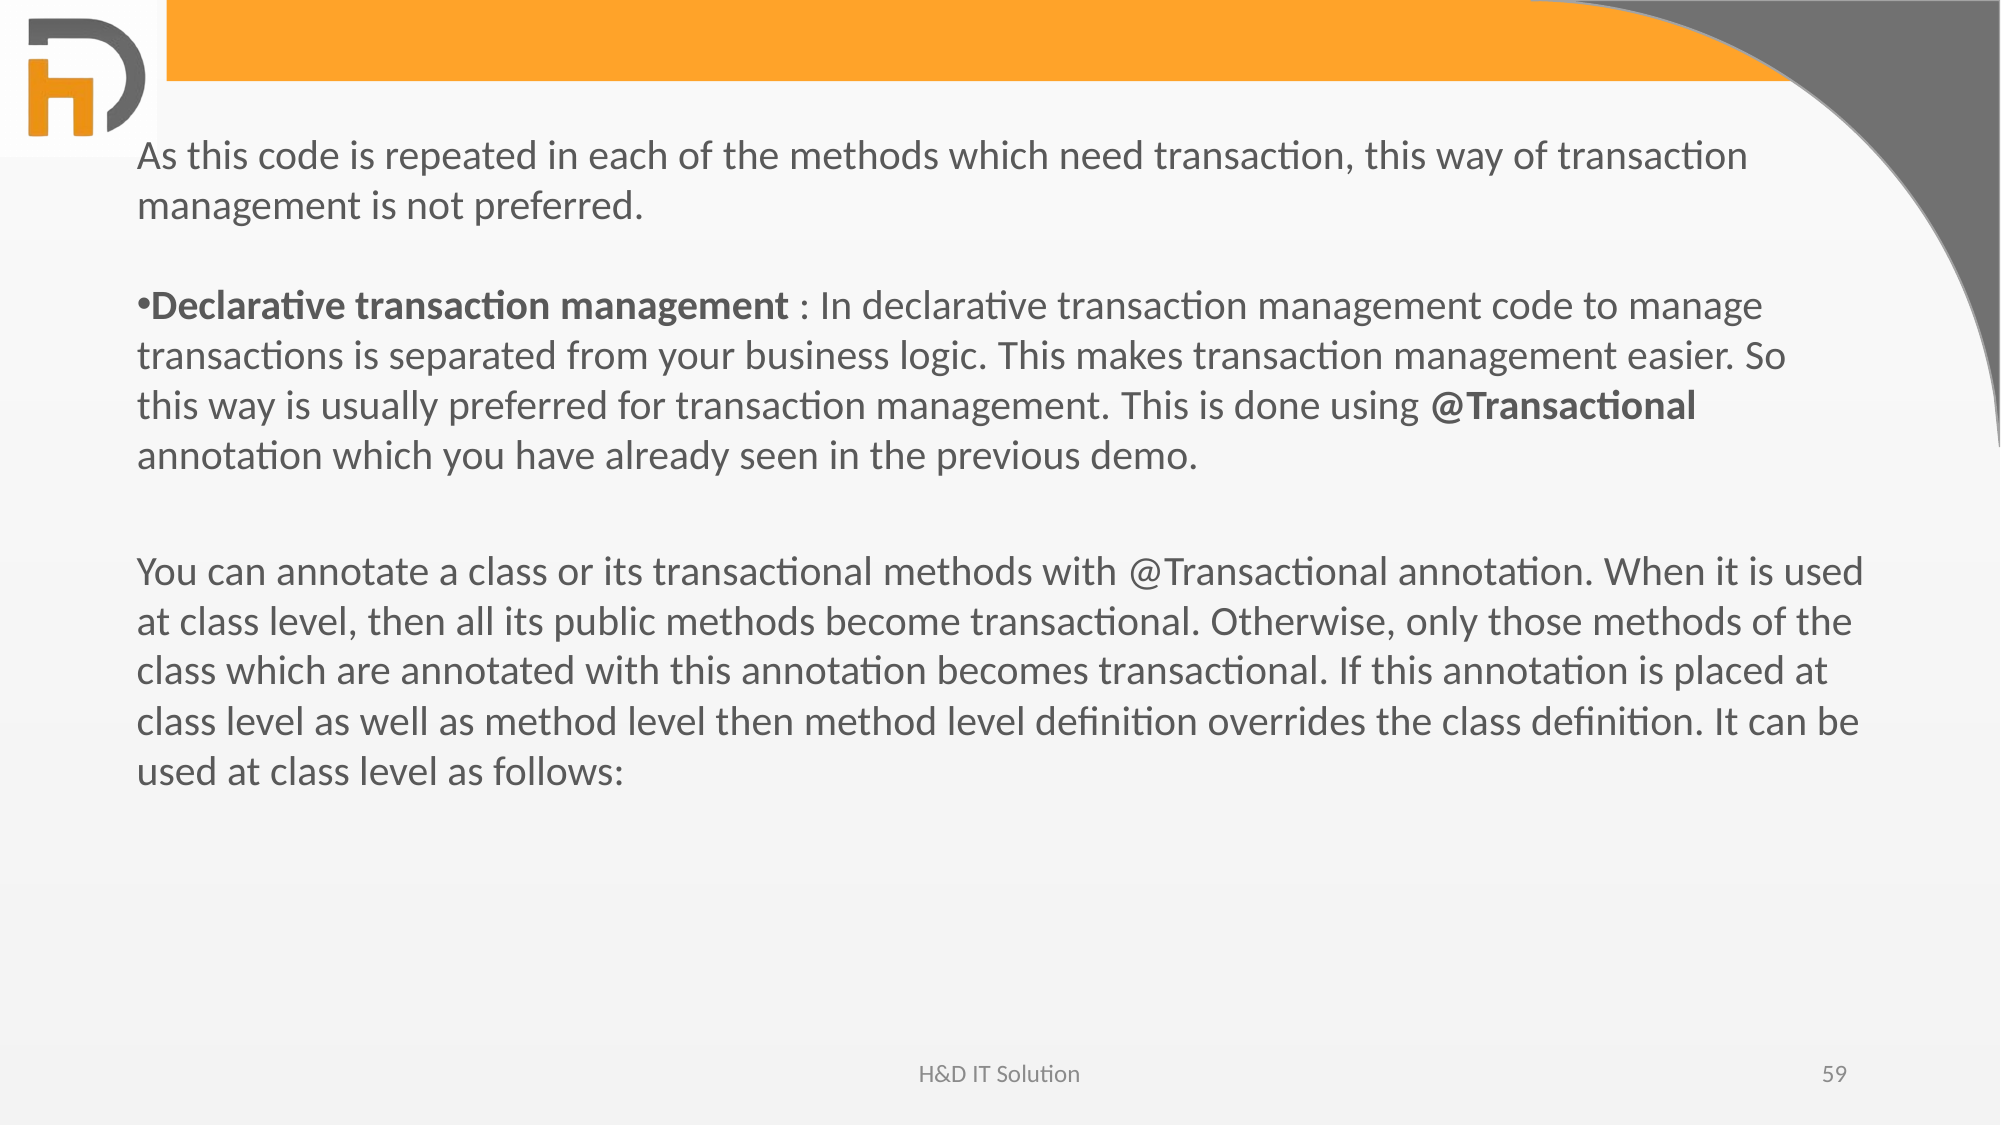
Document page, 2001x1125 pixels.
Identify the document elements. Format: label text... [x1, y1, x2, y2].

slide_number 59 [1412, 1042, 1863, 1103]
picture [0, 0, 157, 157]
text_box You can annotate a class or its transactional methods with @Transactional annotation. When it is used at class level, then all its public methods become transactional. Otherwise, only those methods of the class which are annotated with this annotation becomes transactional. If this annotation is placed at class level as well as method level then method level definition overrides the class definition. It can be used at class level as follows: [121, 535, 1923, 801]
footer H&D IT Solution [662, 1042, 1338, 1103]
text_box As this code is repeated in each of the methods which need transaction, this way of transaction management is not preferred. Declarative transaction management : In declarative transaction management code to manage transactions is separated from your business logic. This makes transaction management easier. So this way is usually preferred for transaction management. This is done using @Transactional annotation which you have already seen in the previous demo. [122, 120, 1848, 486]
